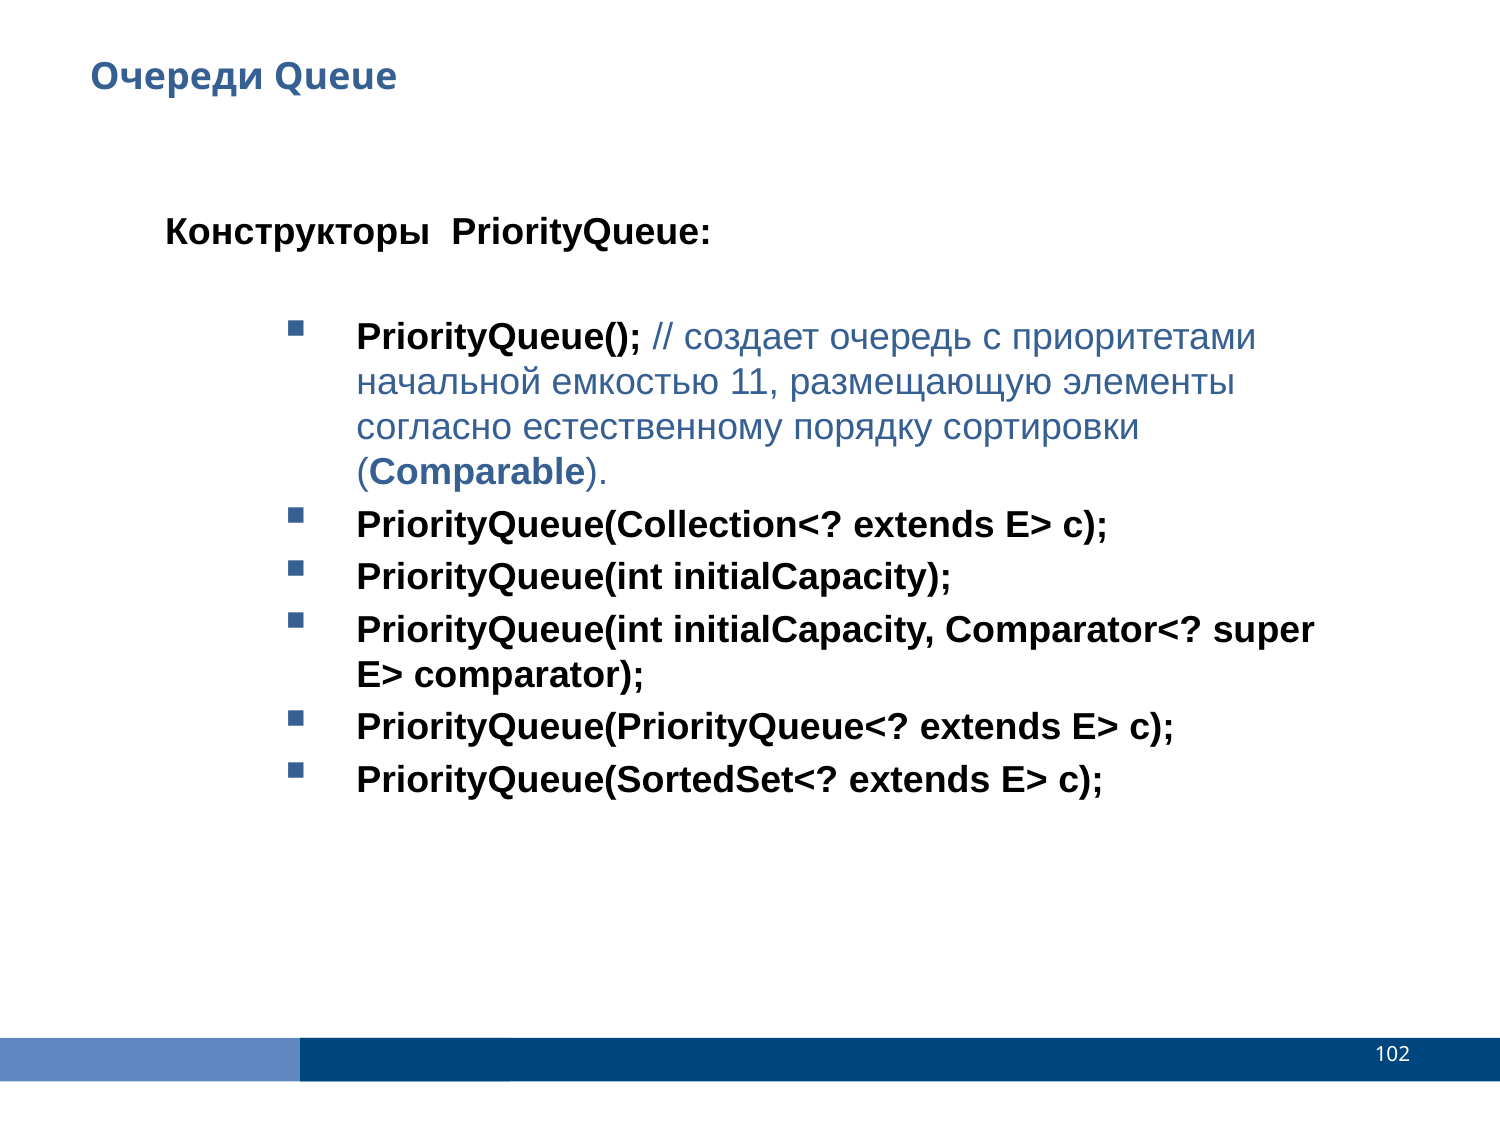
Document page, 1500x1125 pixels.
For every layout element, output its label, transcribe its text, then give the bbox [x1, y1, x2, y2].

text_box <number> [1262, 1025, 1425, 1085]
text_box Очереди Queue [75, 45, 1425, 163]
text_box Конструкторы PriorityQueue: PriorityQueue(); // создает очередь с приоритетами начальной емкостью 11, размещающую элементы согласно естественному порядку сортировки (Comparable). PriorityQueue(Collection<? extends E> c); PriorityQueue(int initialCapacity); PriorityQueue(int initialCapacity, Comparator<? super E> comparator); PriorityQueue(PriorityQueue<? extends E> c); PriorityQueue(SortedSet<? extends E> c); [150, 199, 1350, 988]
